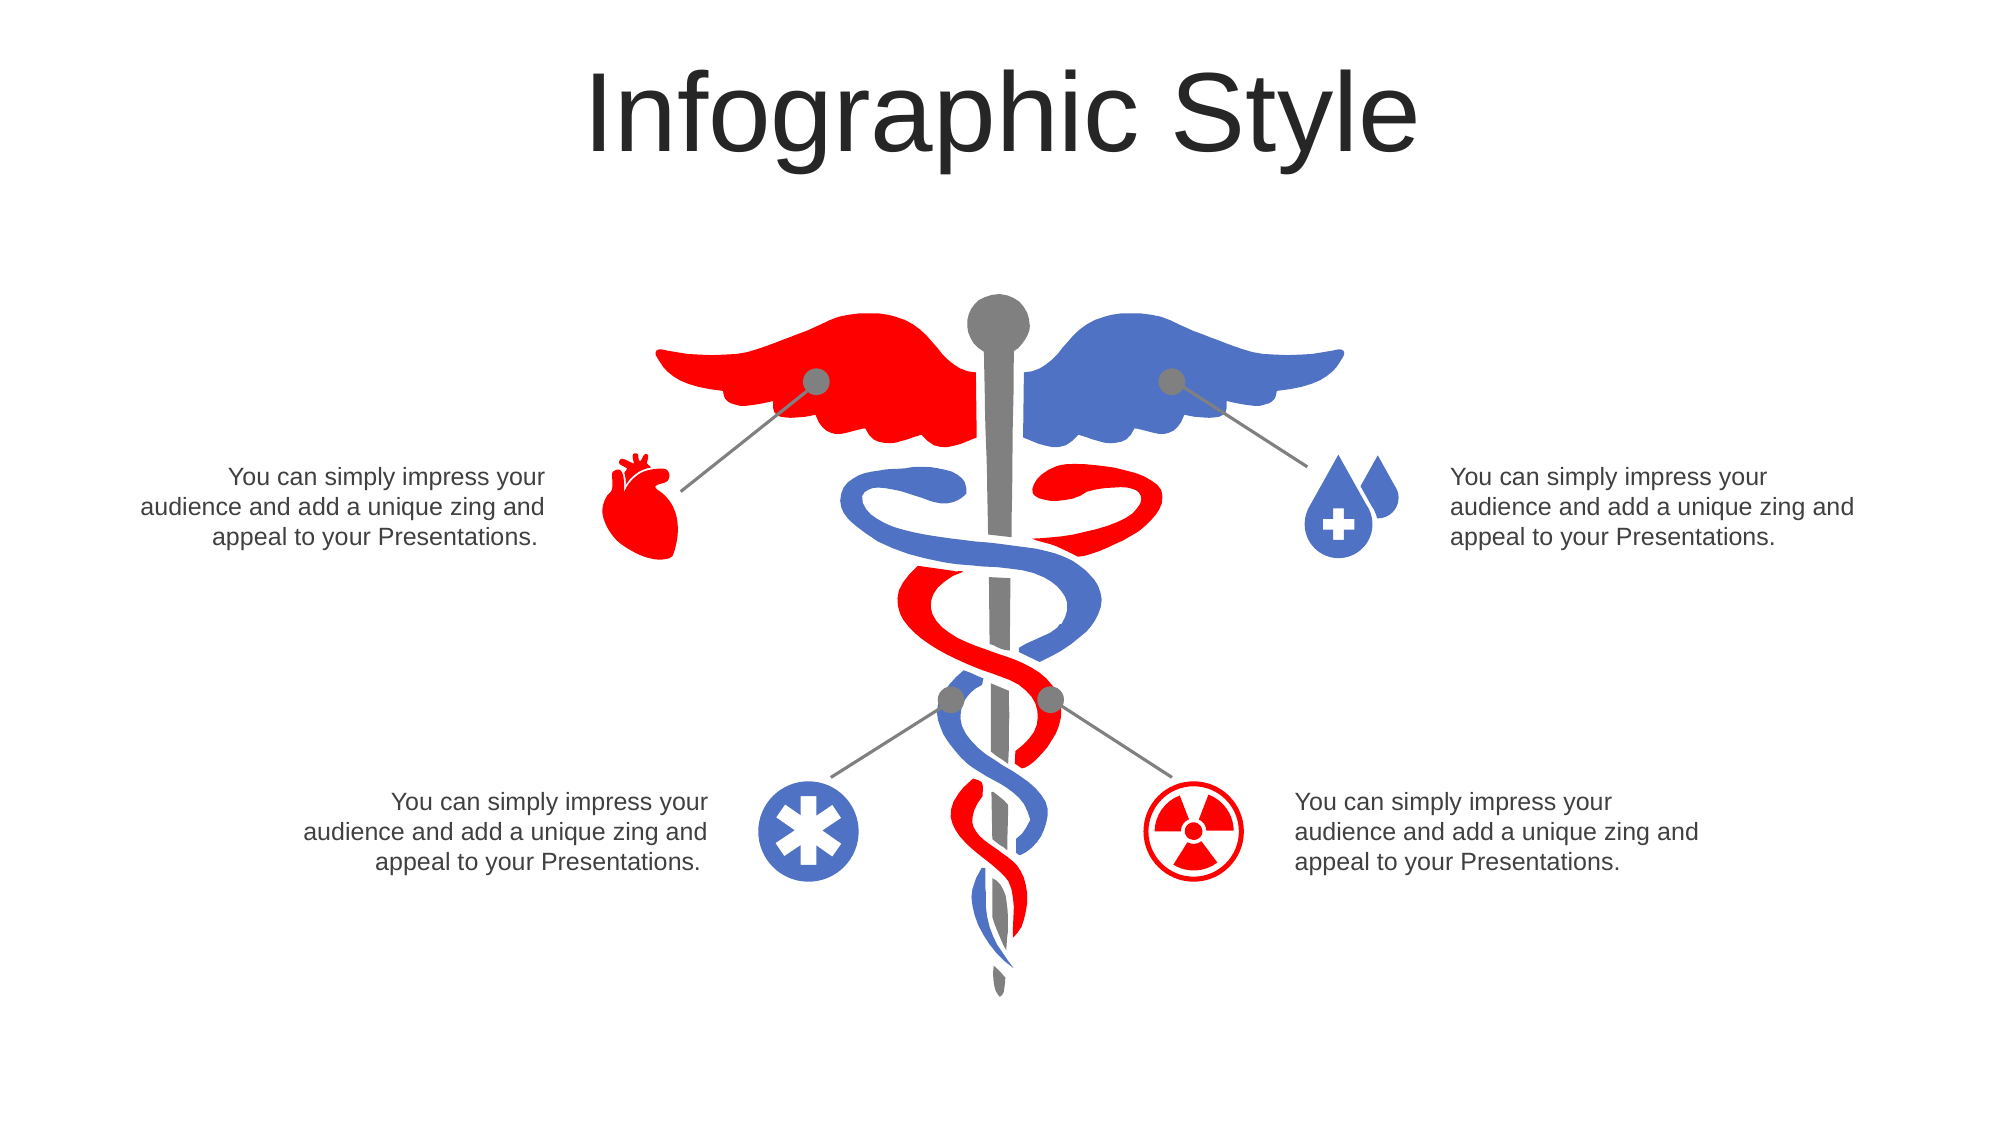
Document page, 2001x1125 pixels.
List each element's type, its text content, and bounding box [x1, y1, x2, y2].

text_box You can simply impress your audience and add a unique zing and appeal to your Presentations. [1345, 778, 1717, 884]
list Infographic Style [53, 55, 1952, 175]
text_box [1345, 466, 1373, 558]
text_box [1360, 455, 1399, 519]
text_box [655, 294, 1345, 997]
text_box You can simply impress your audience and add a unique zing and appeal to your Presentations. [1435, 453, 1873, 559]
text_box You can simply impress your audience and add a unique zing and appeal to your Presentations. [123, 453, 561, 559]
text_box You can simply impress your audience and add a unique zing and appeal to your Presentations. [286, 778, 655, 884]
text_box [602, 453, 655, 560]
